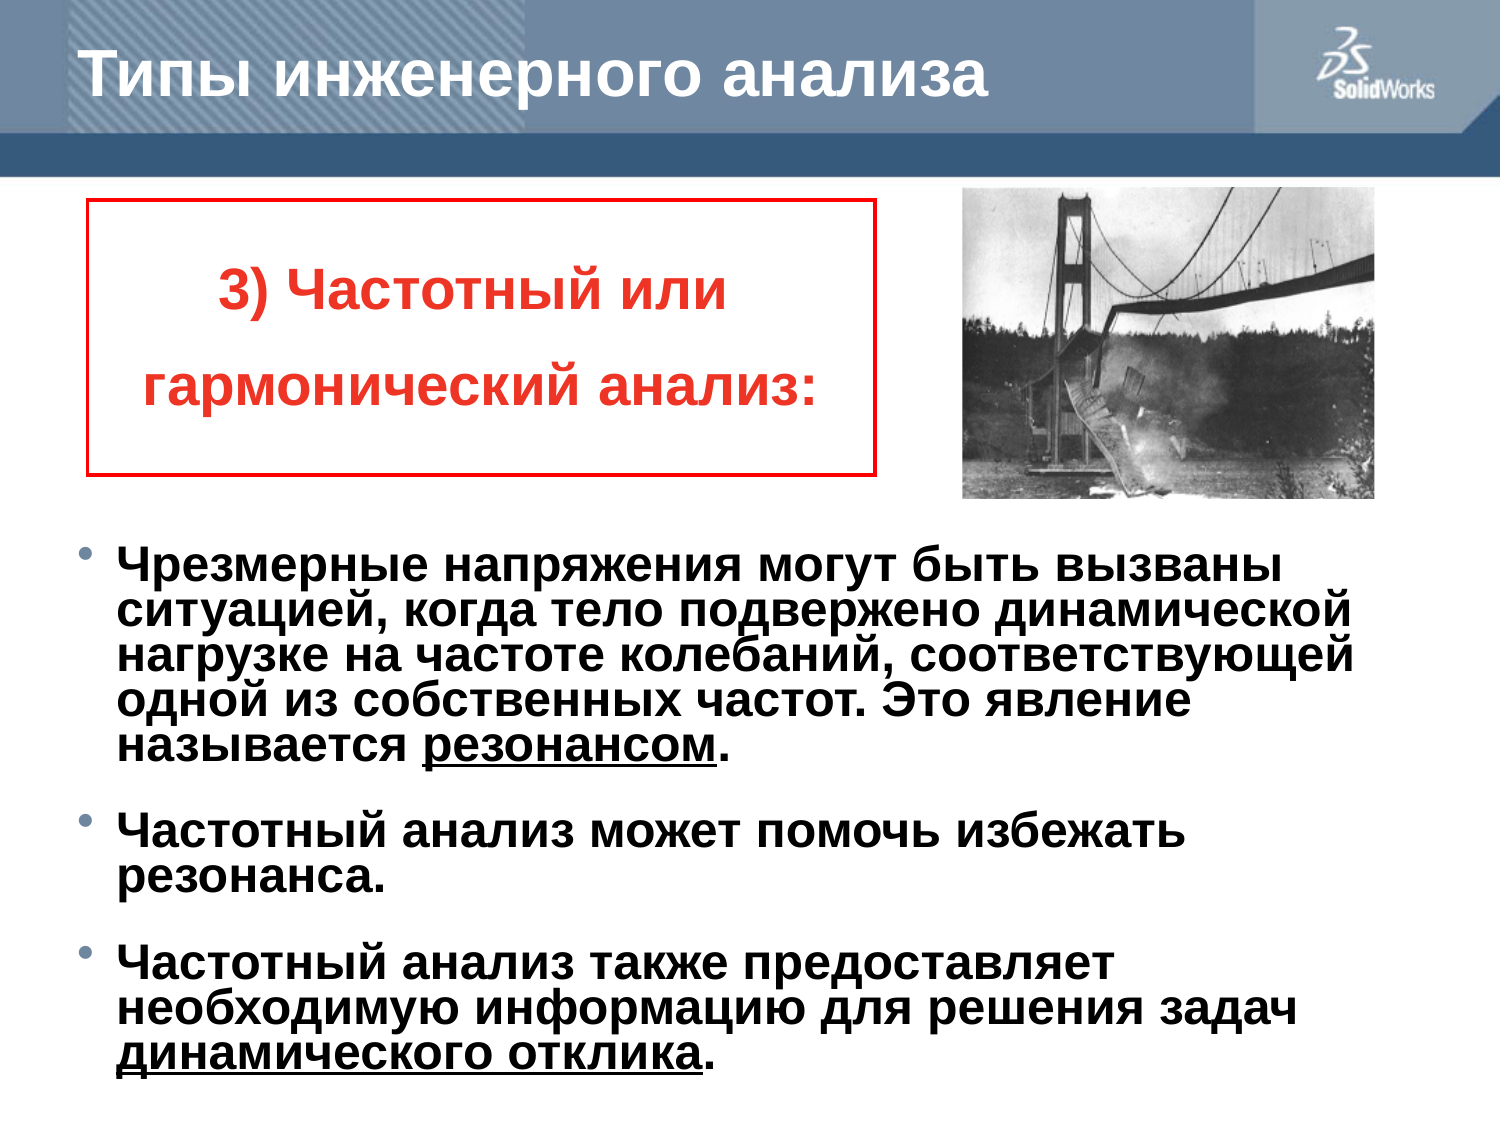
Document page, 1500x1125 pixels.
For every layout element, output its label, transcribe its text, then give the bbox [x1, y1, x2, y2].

picture [0, 0, 1500, 1125]
list Чрезмерные напряжения могут быть вызваны ситуацией, когда тело подвержено динамической нагрузке на частоте колебаний, соответствующей одной из собственных частот. Это явление называется резонансом. Частотный анализ может помочь избежать резонанса. Частотный анализ также предоставляет необходимую информацию для решения задач динамического отклика. [62, 537, 1450, 1125]
title Типы инженерного анализа [62, 7, 1238, 146]
text_box 3) Частотный или гармонический анализ: [87, 200, 875, 475]
